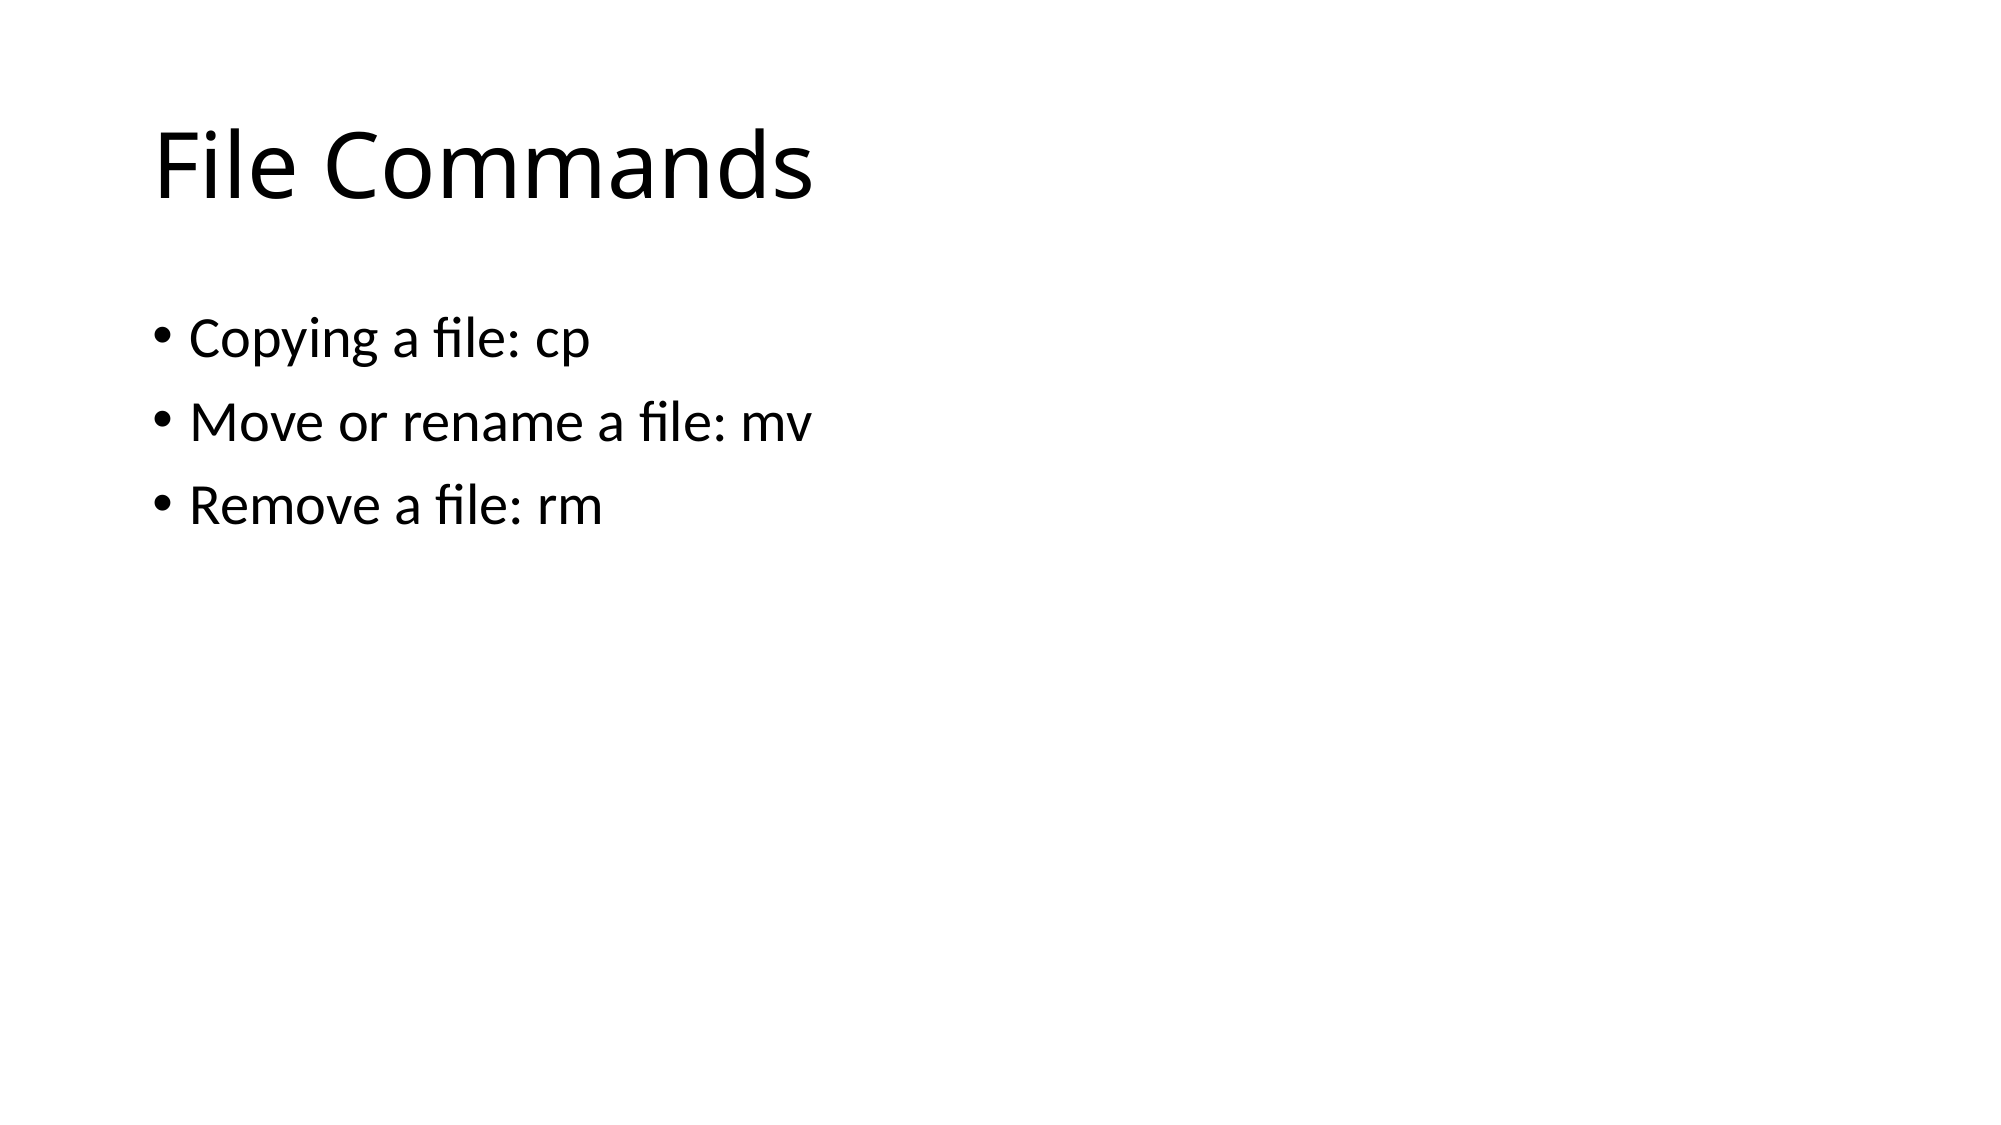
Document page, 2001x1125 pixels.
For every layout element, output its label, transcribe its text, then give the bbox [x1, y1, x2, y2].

title File Commands [137, 59, 1863, 278]
list Copying a file: cp Move or rename a file: mv Remove a file: rm [137, 299, 1863, 1014]
